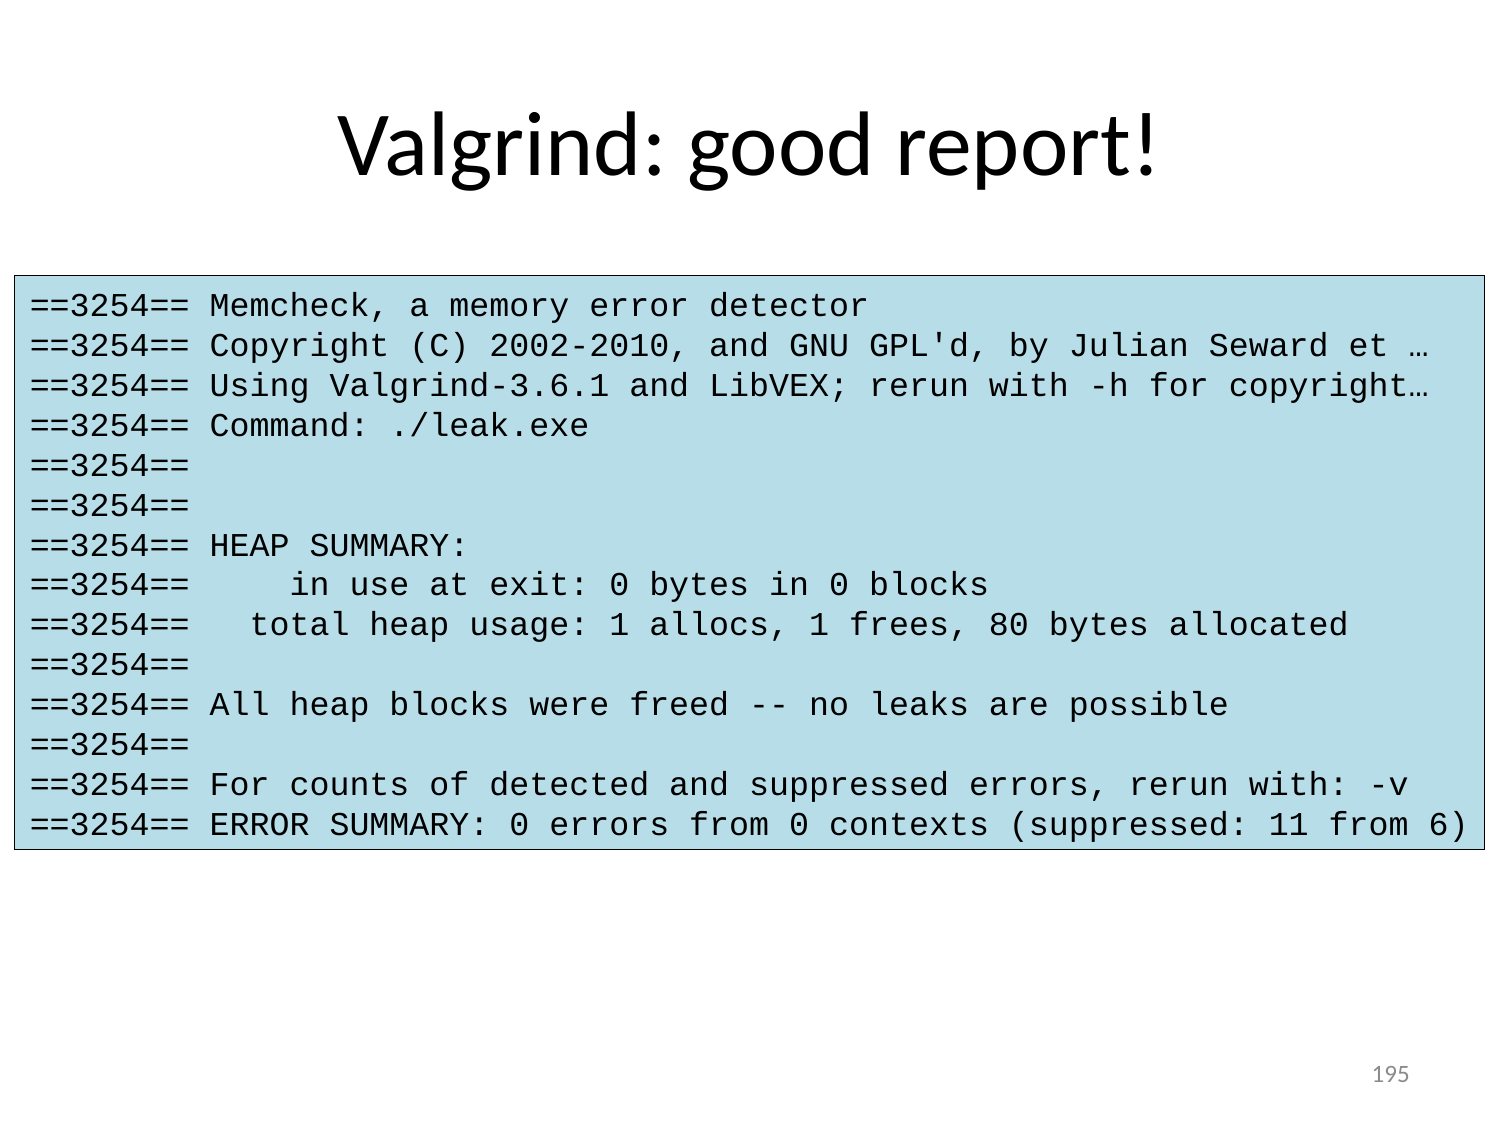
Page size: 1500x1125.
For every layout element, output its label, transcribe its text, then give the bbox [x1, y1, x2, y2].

slide_number 195 [1074, 1042, 1425, 1103]
title Valgrind: good report! [75, 45, 1425, 233]
text_box ==3254== Memcheck, a memory error detector ==3254== Copyright (C) 2002-2010, and GNU GPL'd, by Julian Seward et … ==3254== Using Valgrind-3.6.1 and LibVEX; rerun with -h for copyright… ==3254== Command: ./leak.exe ==3254== ==3254== ==3254== HEAP SUMMARY: ==3254== in use at exit: 0 bytes in 0 blocks ==3254== total heap usage: 1 allocs, 1 frees, 80 bytes allocated ==3254== ==3254== All heap blocks were freed -- no leaks are possible ==3254== ==3254== For counts of detected and suppressed errors, rerun with: -v ==3254== ERROR SUMMARY: 0 errors from 0 contexts (suppressed: 11 from 6) [14, 275, 1485, 850]
